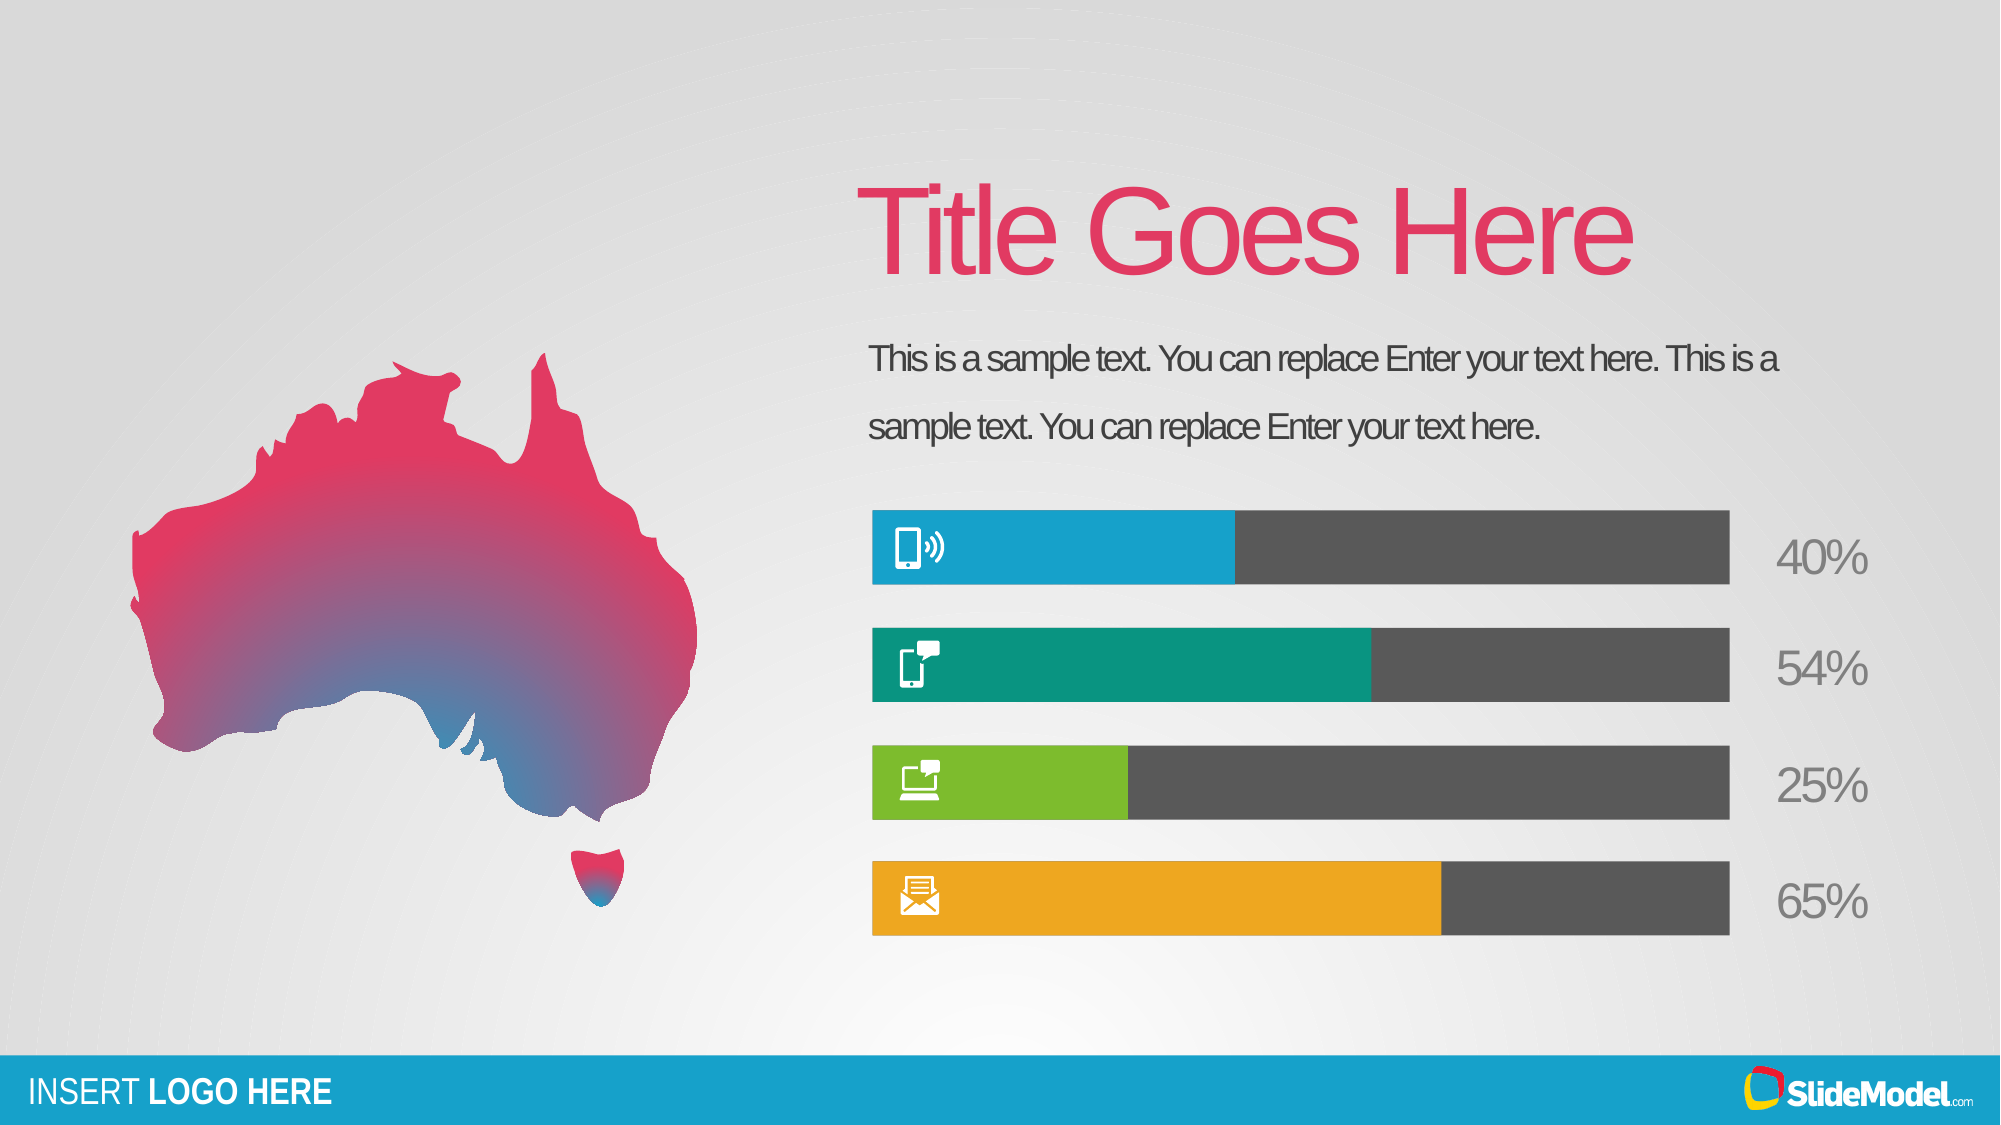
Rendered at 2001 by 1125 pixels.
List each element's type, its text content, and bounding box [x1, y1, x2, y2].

text_box [872, 509, 1236, 585]
text_box 40% [1761, 517, 1885, 592]
text_box [1129, 745, 1731, 821]
text_box 25% [1761, 745, 1885, 821]
text_box 65% [1761, 861, 1885, 937]
text_box 54% [1761, 627, 1885, 703]
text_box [128, 352, 697, 907]
text_box Title Goes Here [840, 141, 1762, 307]
text_box [872, 627, 1372, 703]
text_box [1442, 860, 1731, 937]
text_box [1236, 509, 1731, 585]
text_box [895, 527, 945, 569]
text_box This is a sample text. You can replace Enter your text here. This is a sample text. You can replace Enter your text here. [853, 304, 1798, 455]
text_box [899, 640, 940, 688]
text_box [872, 860, 1442, 937]
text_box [900, 876, 940, 915]
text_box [899, 759, 940, 801]
text_box [872, 745, 1129, 821]
text_box [1372, 627, 1731, 703]
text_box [0, 1055, 2000, 1125]
